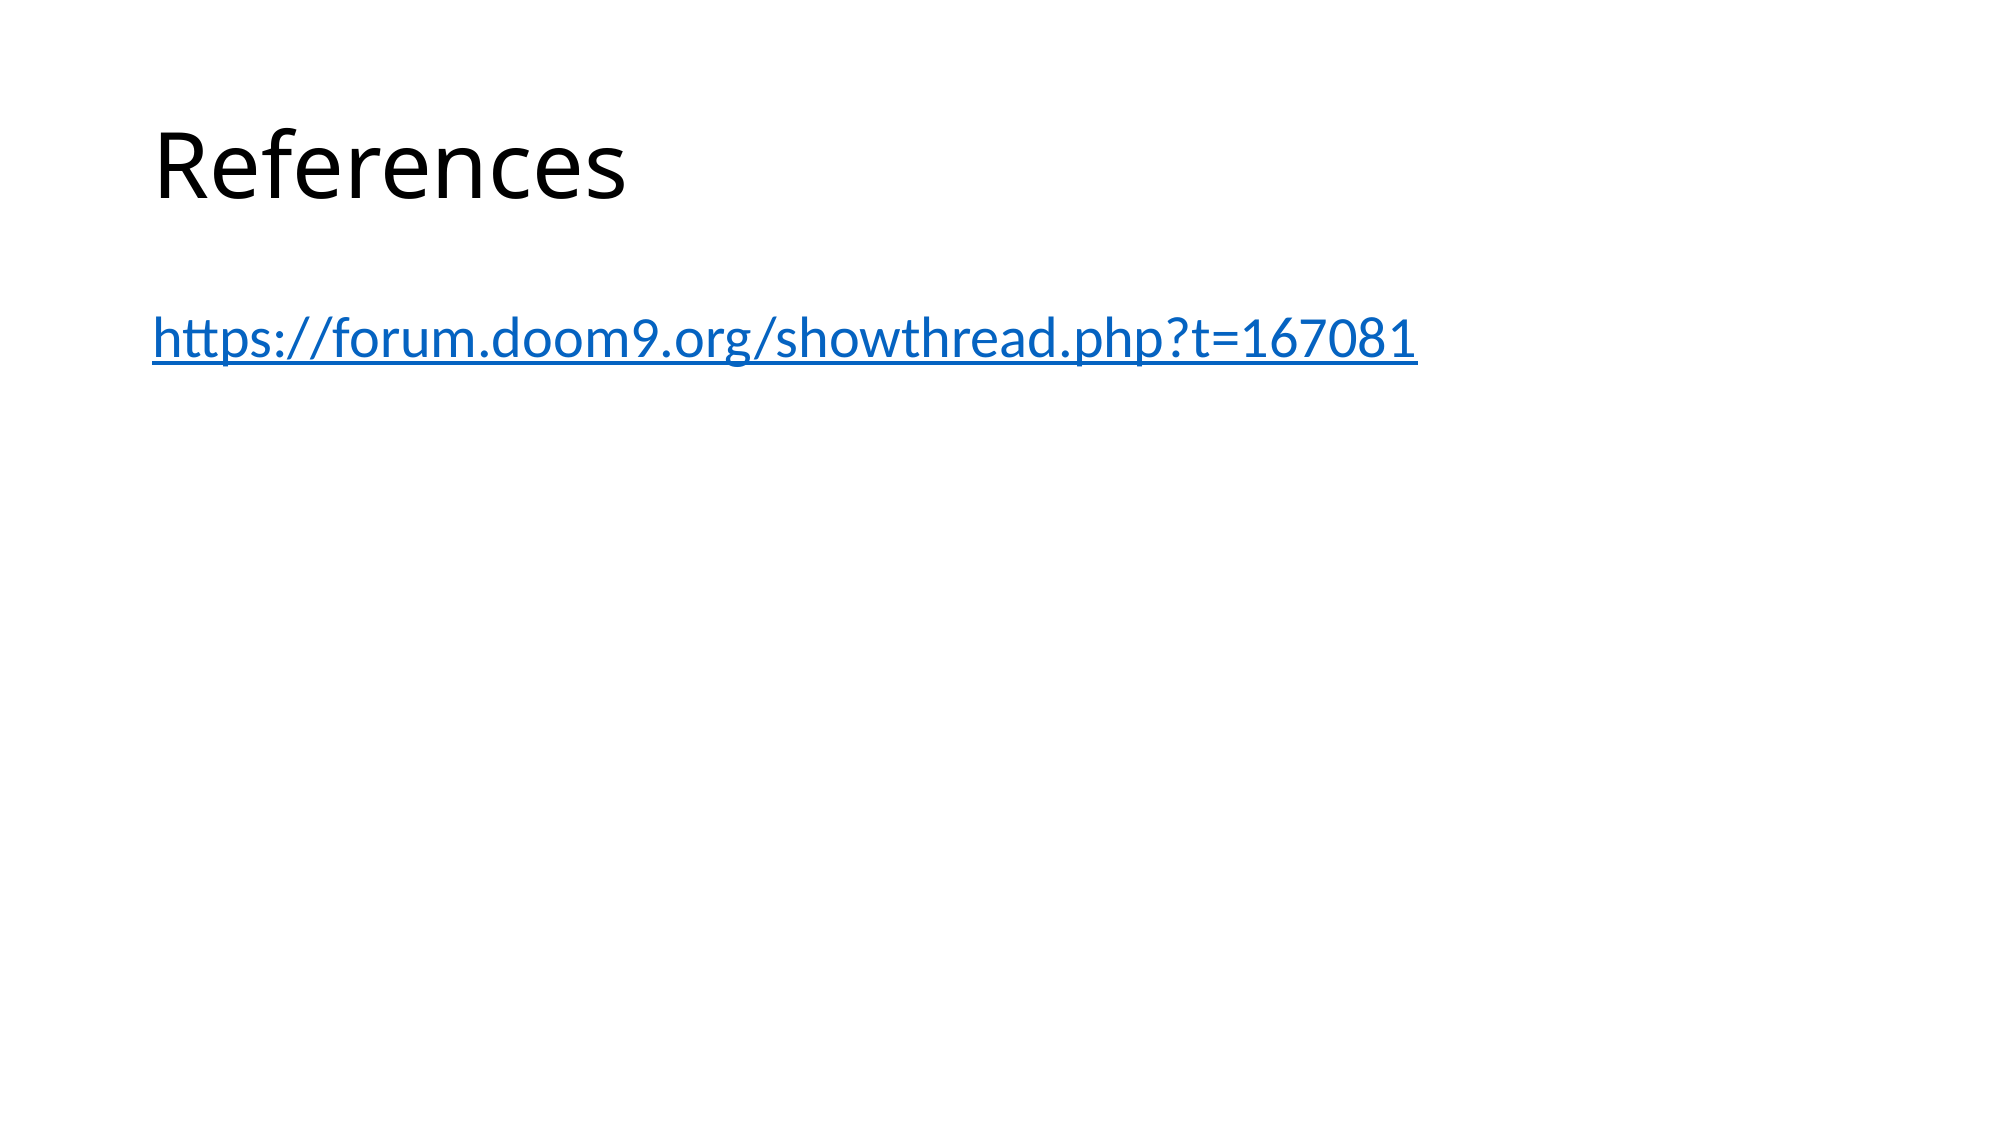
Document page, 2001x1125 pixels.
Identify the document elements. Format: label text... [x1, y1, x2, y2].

list https://forum.doom9.org/showthread.php?t=167081 [137, 299, 1863, 1014]
title References [137, 59, 1863, 278]
